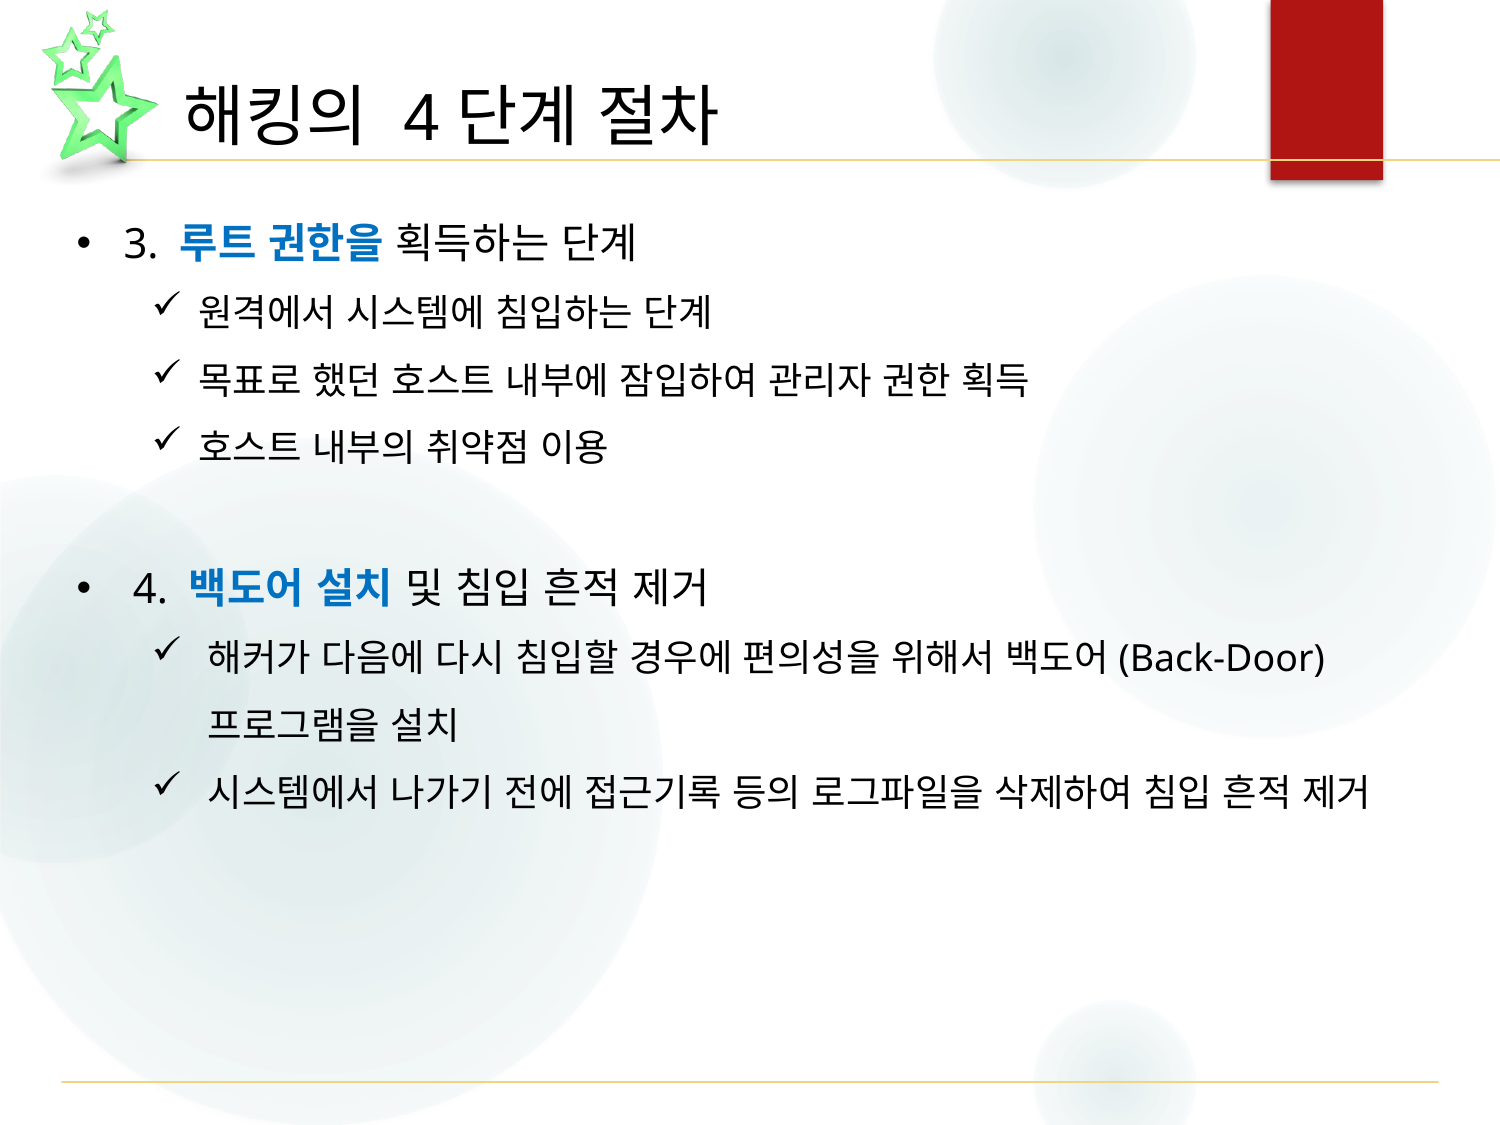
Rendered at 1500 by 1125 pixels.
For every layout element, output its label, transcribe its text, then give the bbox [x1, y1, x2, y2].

picture [0, 0, 191, 185]
text_box 해킹의 4단계 절차 [196, 66, 736, 159]
text_box 3. 루트 권한을 획득하는 단계 원격에서 시스템에 침입하는 단계 목표로 했던 호스트 내부에 잠입하여 관리자 권한 획득 호스트 내부의 취약점 이용 4. 백도어 설치 및 침입 흔적 제거 해커가 다음에 다시 침입할 경우에 편의성을 위해서 백도어(Back-Door) 프로그램을 설치 시스템에서 나가기 전에 접근기록 등의 로그파일을 삭제하여 침입 흔적 제거 [61, 184, 1438, 822]
